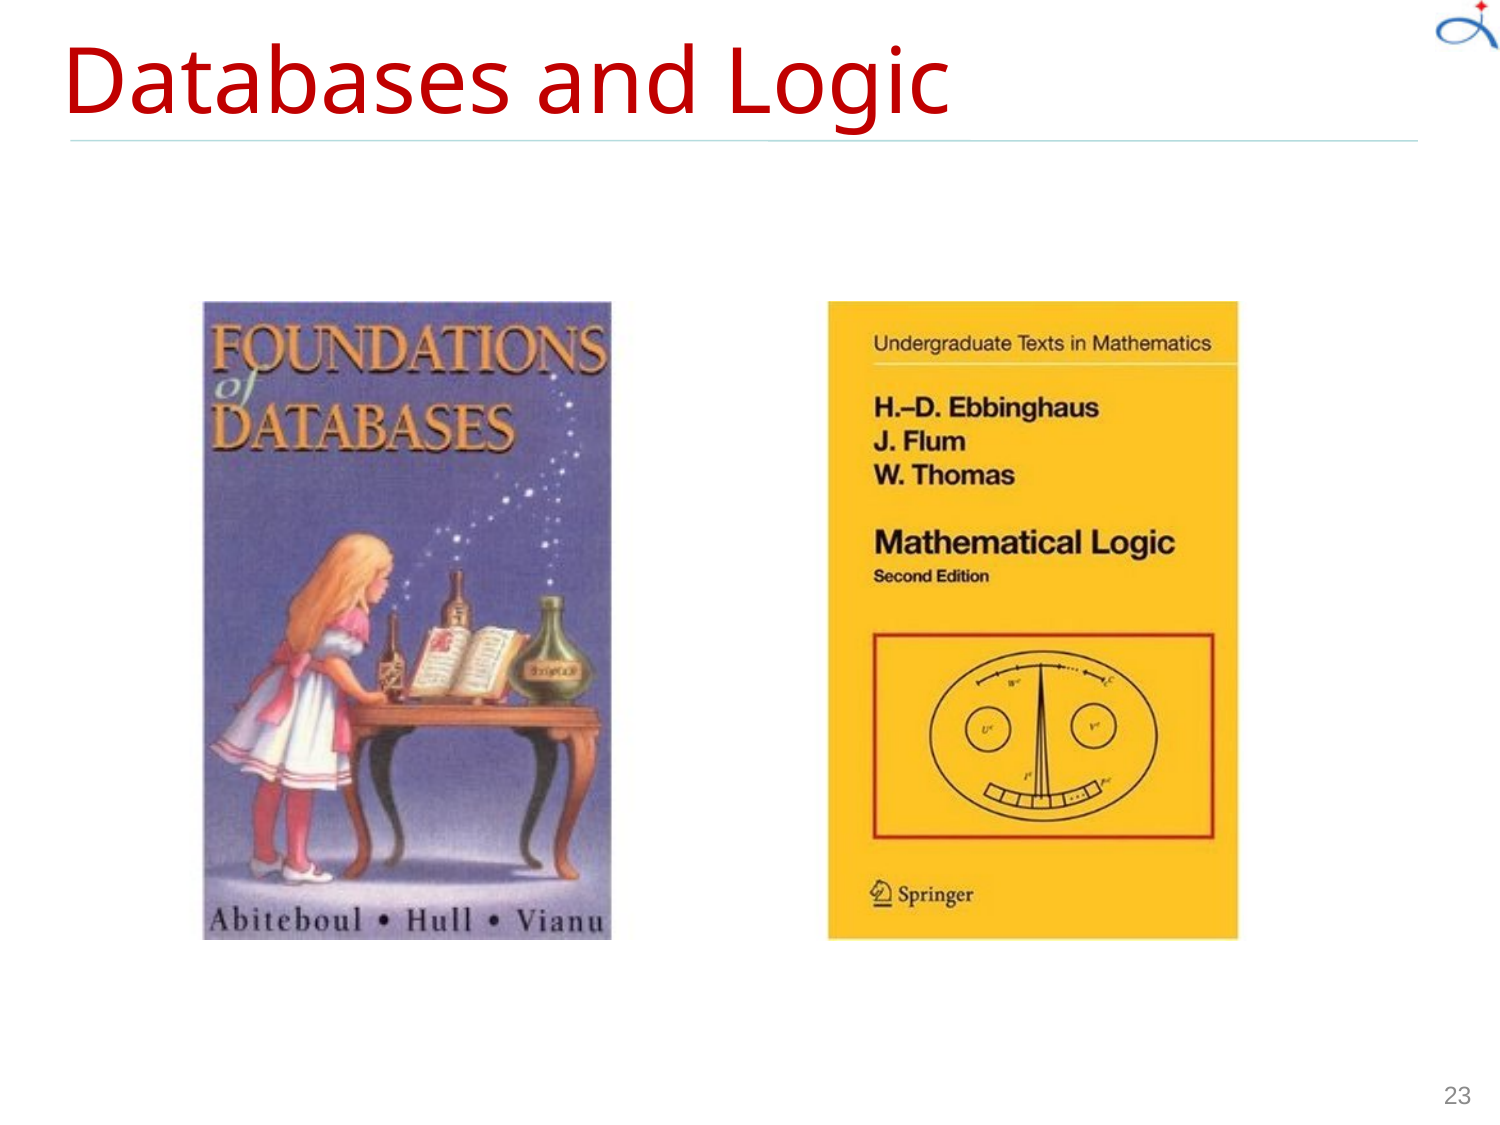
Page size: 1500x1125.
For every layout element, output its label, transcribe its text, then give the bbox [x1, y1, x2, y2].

picture [88, 301, 1354, 941]
picture [1435, 0, 1500, 52]
slide_number 23 [1136, 1065, 1487, 1125]
title Databases and Logic [46, 11, 1419, 143]
